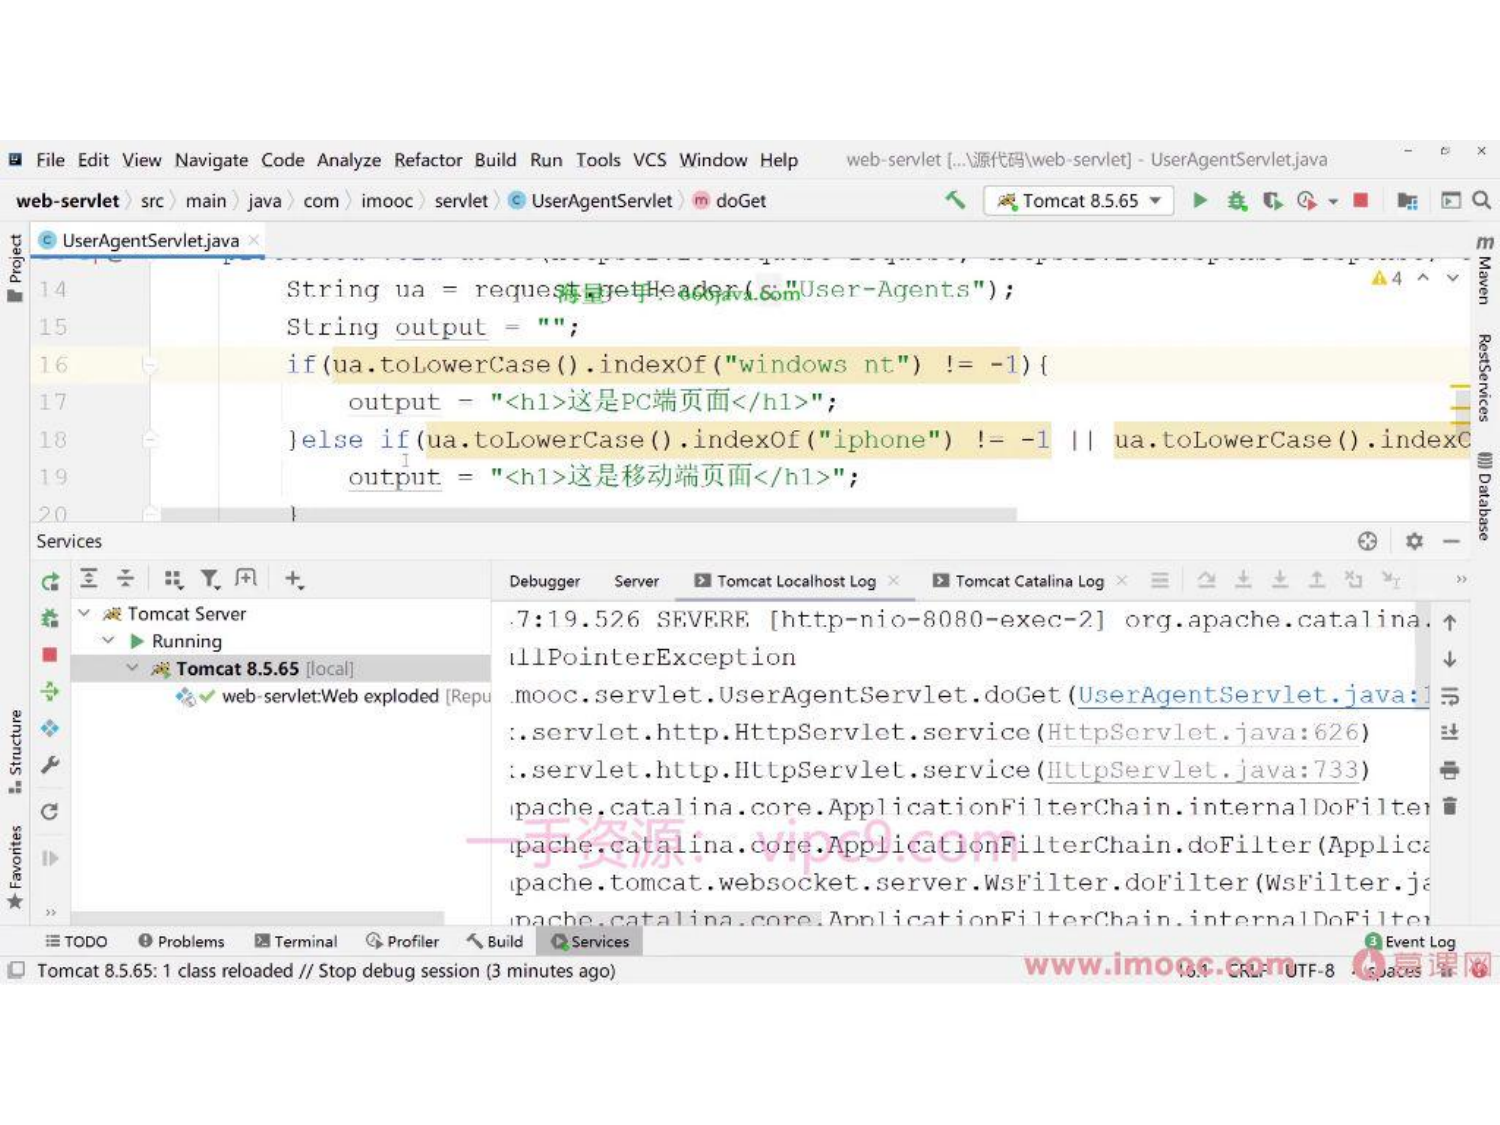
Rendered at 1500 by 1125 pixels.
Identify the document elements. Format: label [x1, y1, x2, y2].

picture [0, 140, 1500, 985]
